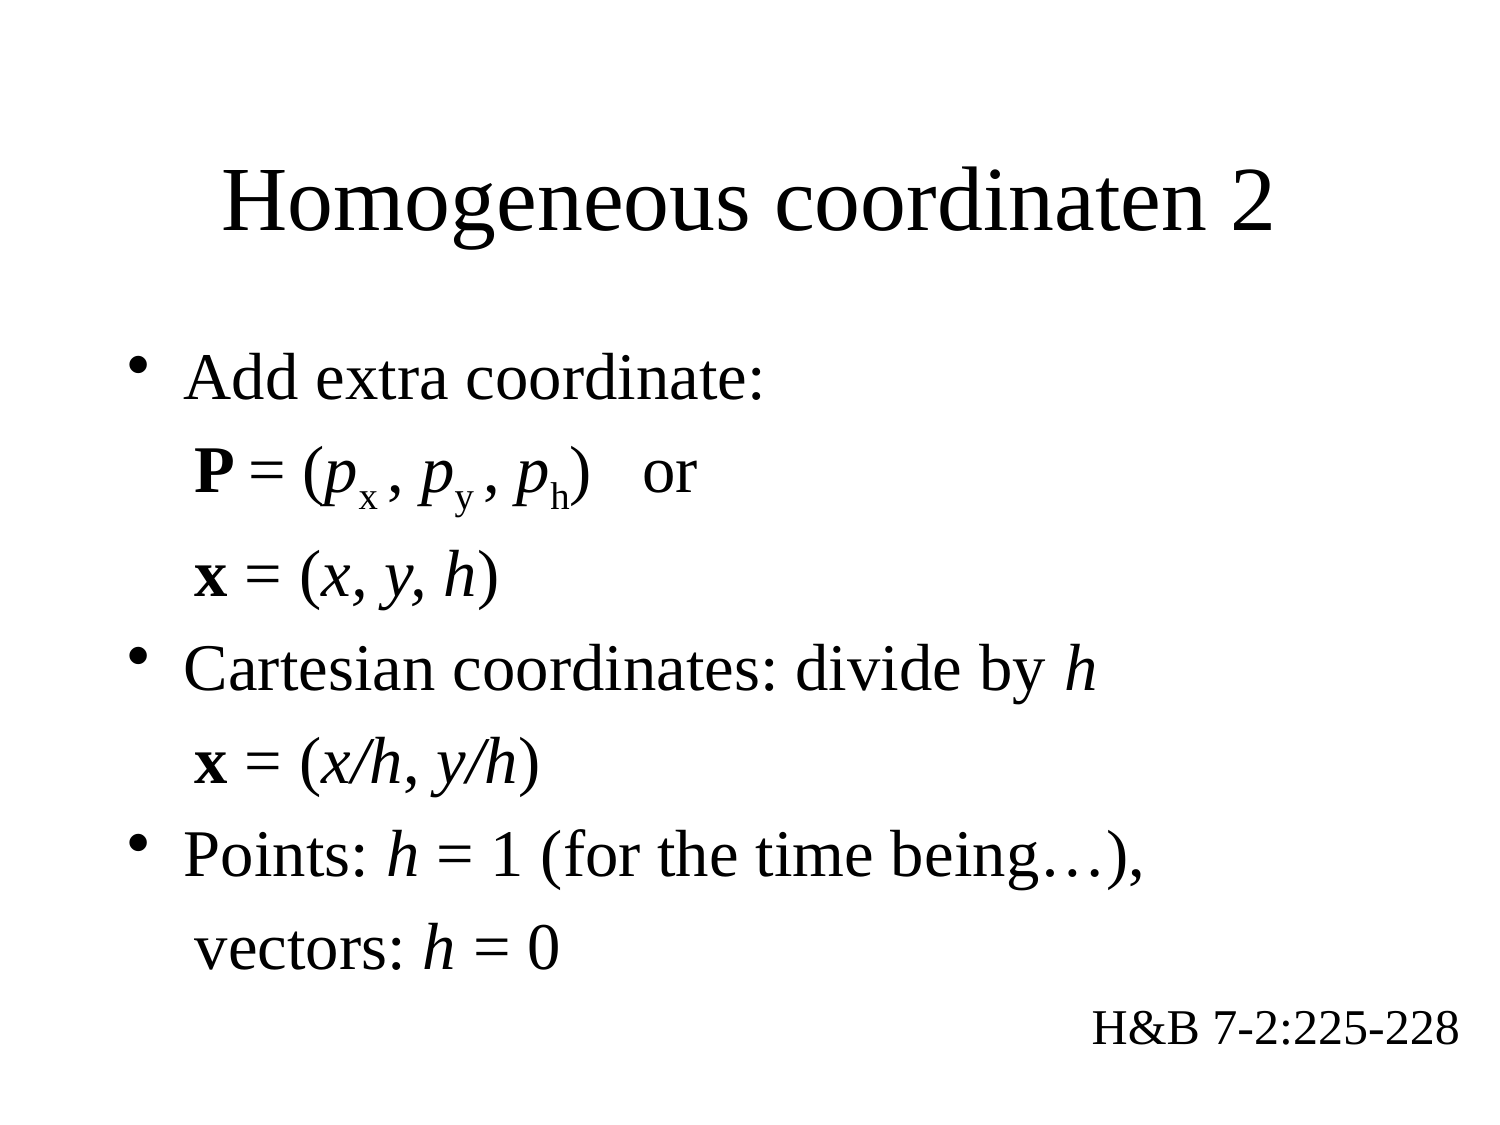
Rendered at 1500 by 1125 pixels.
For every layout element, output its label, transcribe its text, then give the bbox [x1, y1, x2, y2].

list Add extra coordinate: P = (px , py , ph) or x = (x, y, h) Cartesian coordinates: divide by h x = (x/h, y/h) Points: h = 1 (for the time being…), vectors: h = 0 [112, 324, 1388, 1000]
text_box H&B 7-2:225-228 [1076, 987, 1475, 1063]
title Homogeneous coordinaten 2 [112, 99, 1388, 288]
